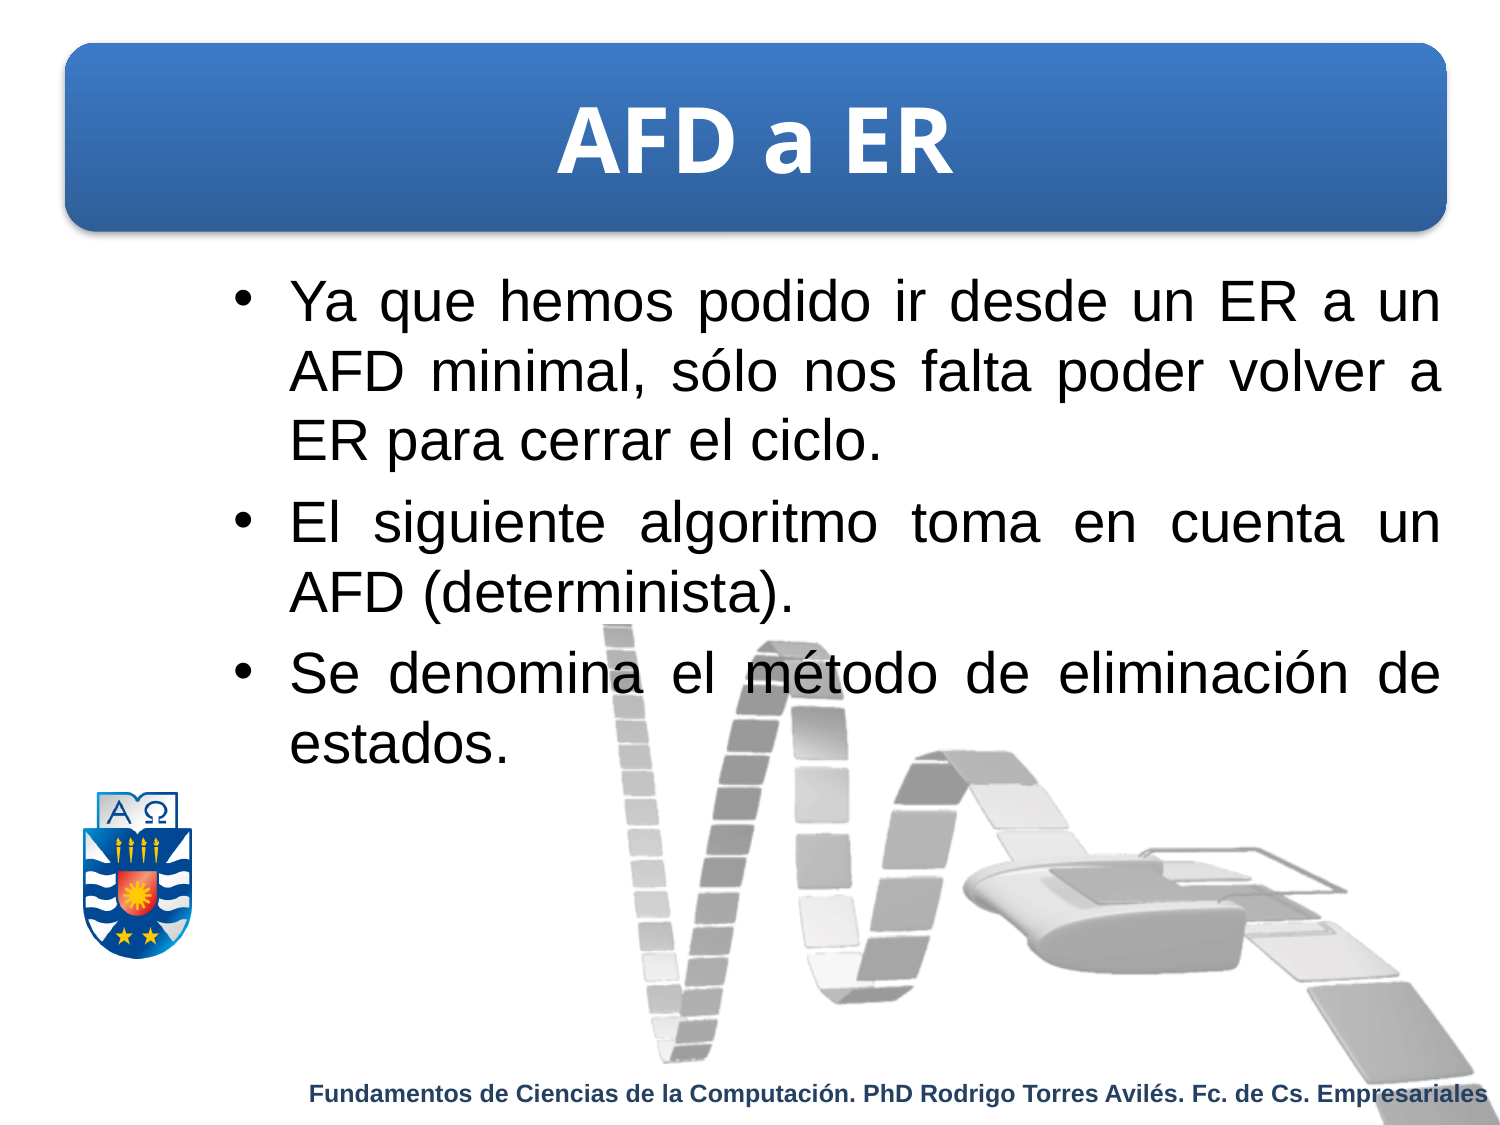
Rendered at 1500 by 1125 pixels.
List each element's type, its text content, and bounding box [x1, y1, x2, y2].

text_box Fundamentos de Ciencias de la Computación. PhD Rodrigo Torres Avilés. Fc. de Cs. Empresariales [237, 1089, 378, 1125]
picture [76, 783, 199, 967]
picture [383, 624, 1500, 1125]
list Ya que hemos podido ir desde un ER a un AFD minimal, sólo nos falta poder volver a ER para cerrar el ciclo. El siguiente algoritmo toma en cuenta un AFD (determinista). Se denomina el método de eliminación de estados. [218, 255, 1459, 1089]
text_box AFD a ER [64, 42, 1447, 232]
